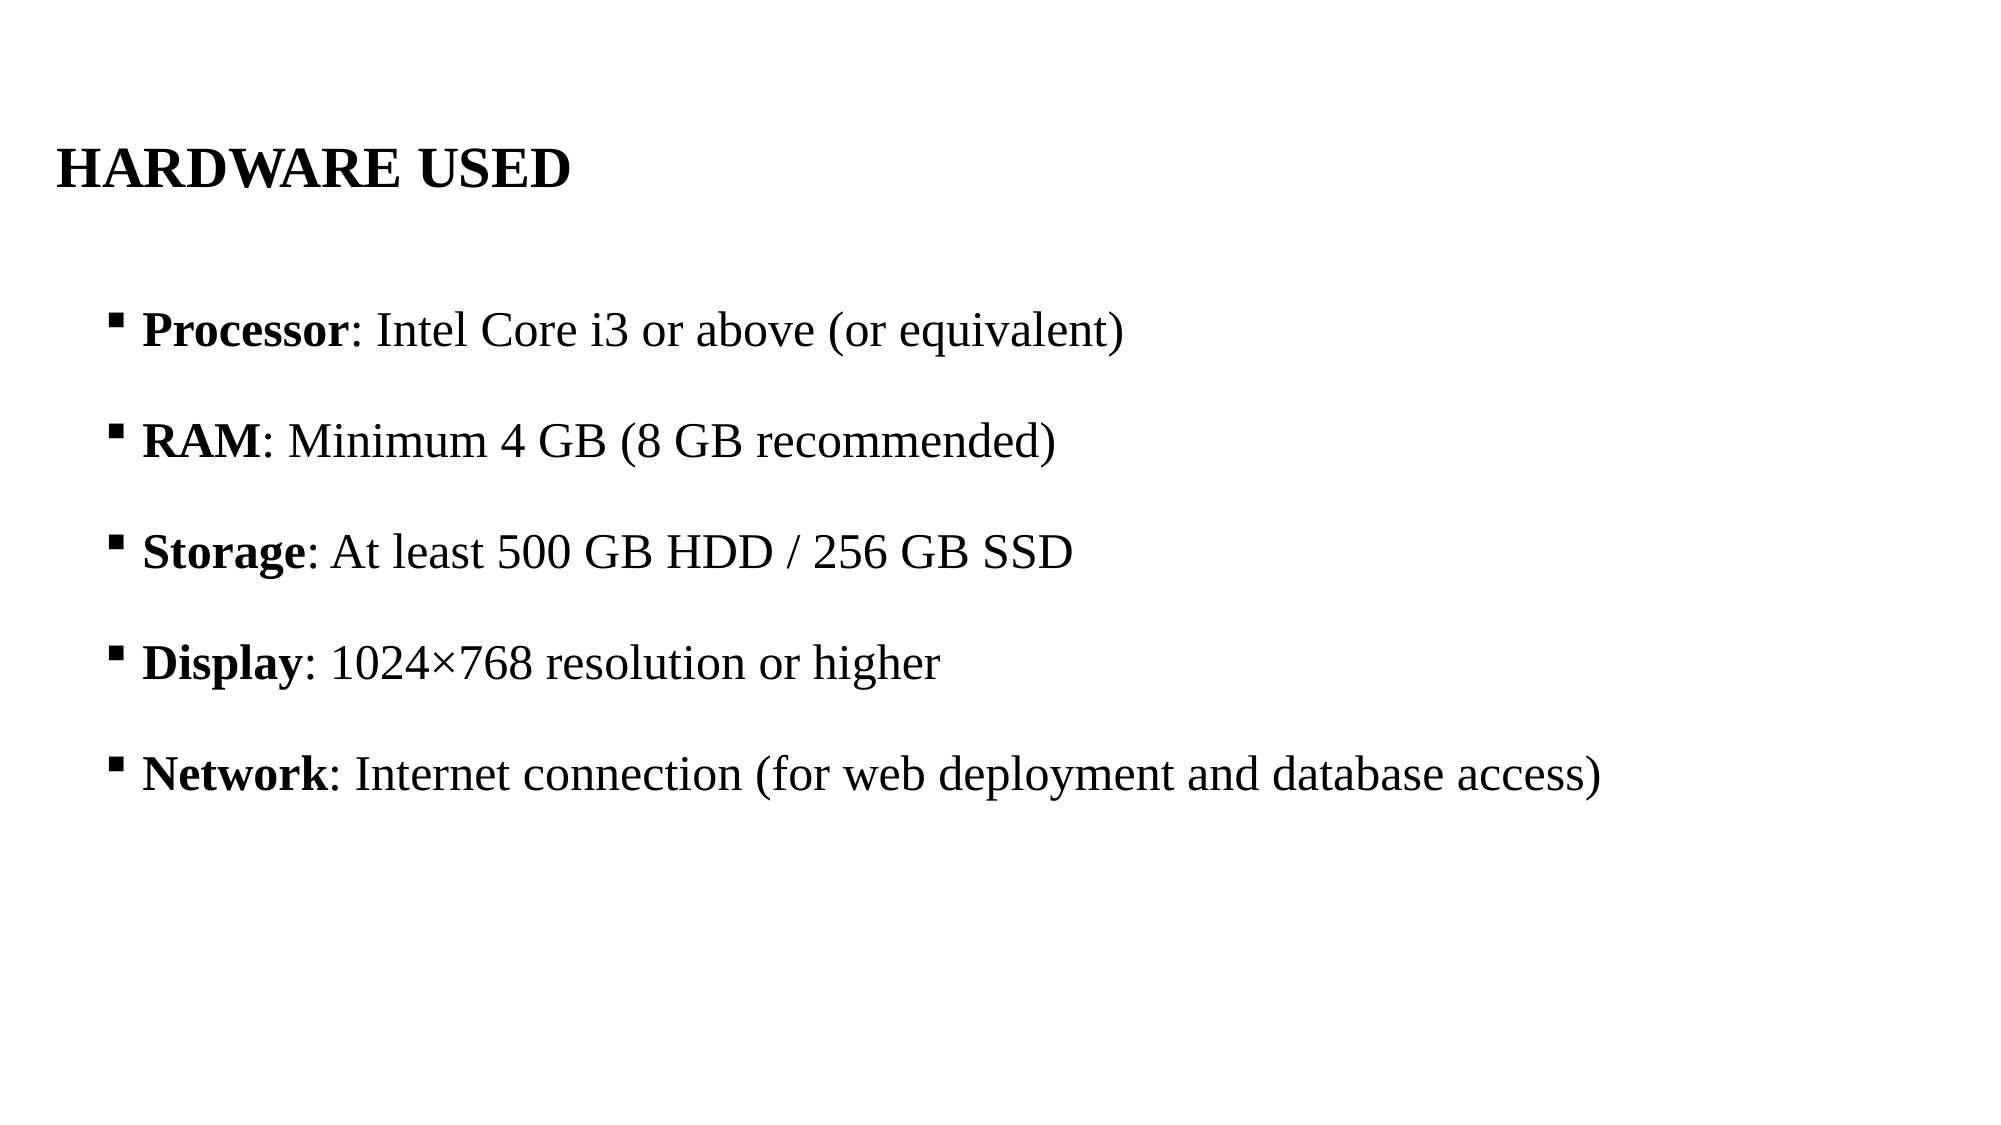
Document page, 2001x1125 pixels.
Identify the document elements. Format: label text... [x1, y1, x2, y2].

title HARDWARE USED [41, 59, 1863, 278]
list Processor: Intel Core i3 or above (or equivalent) RAM: Minimum 4 GB (8 GB recommended) Storage: At least 500 GB HDD / 256 GB SSD Display: 1024×768 resolution or higher Network: Internet connection (for web deployment and database access) [89, 168, 1815, 883]
